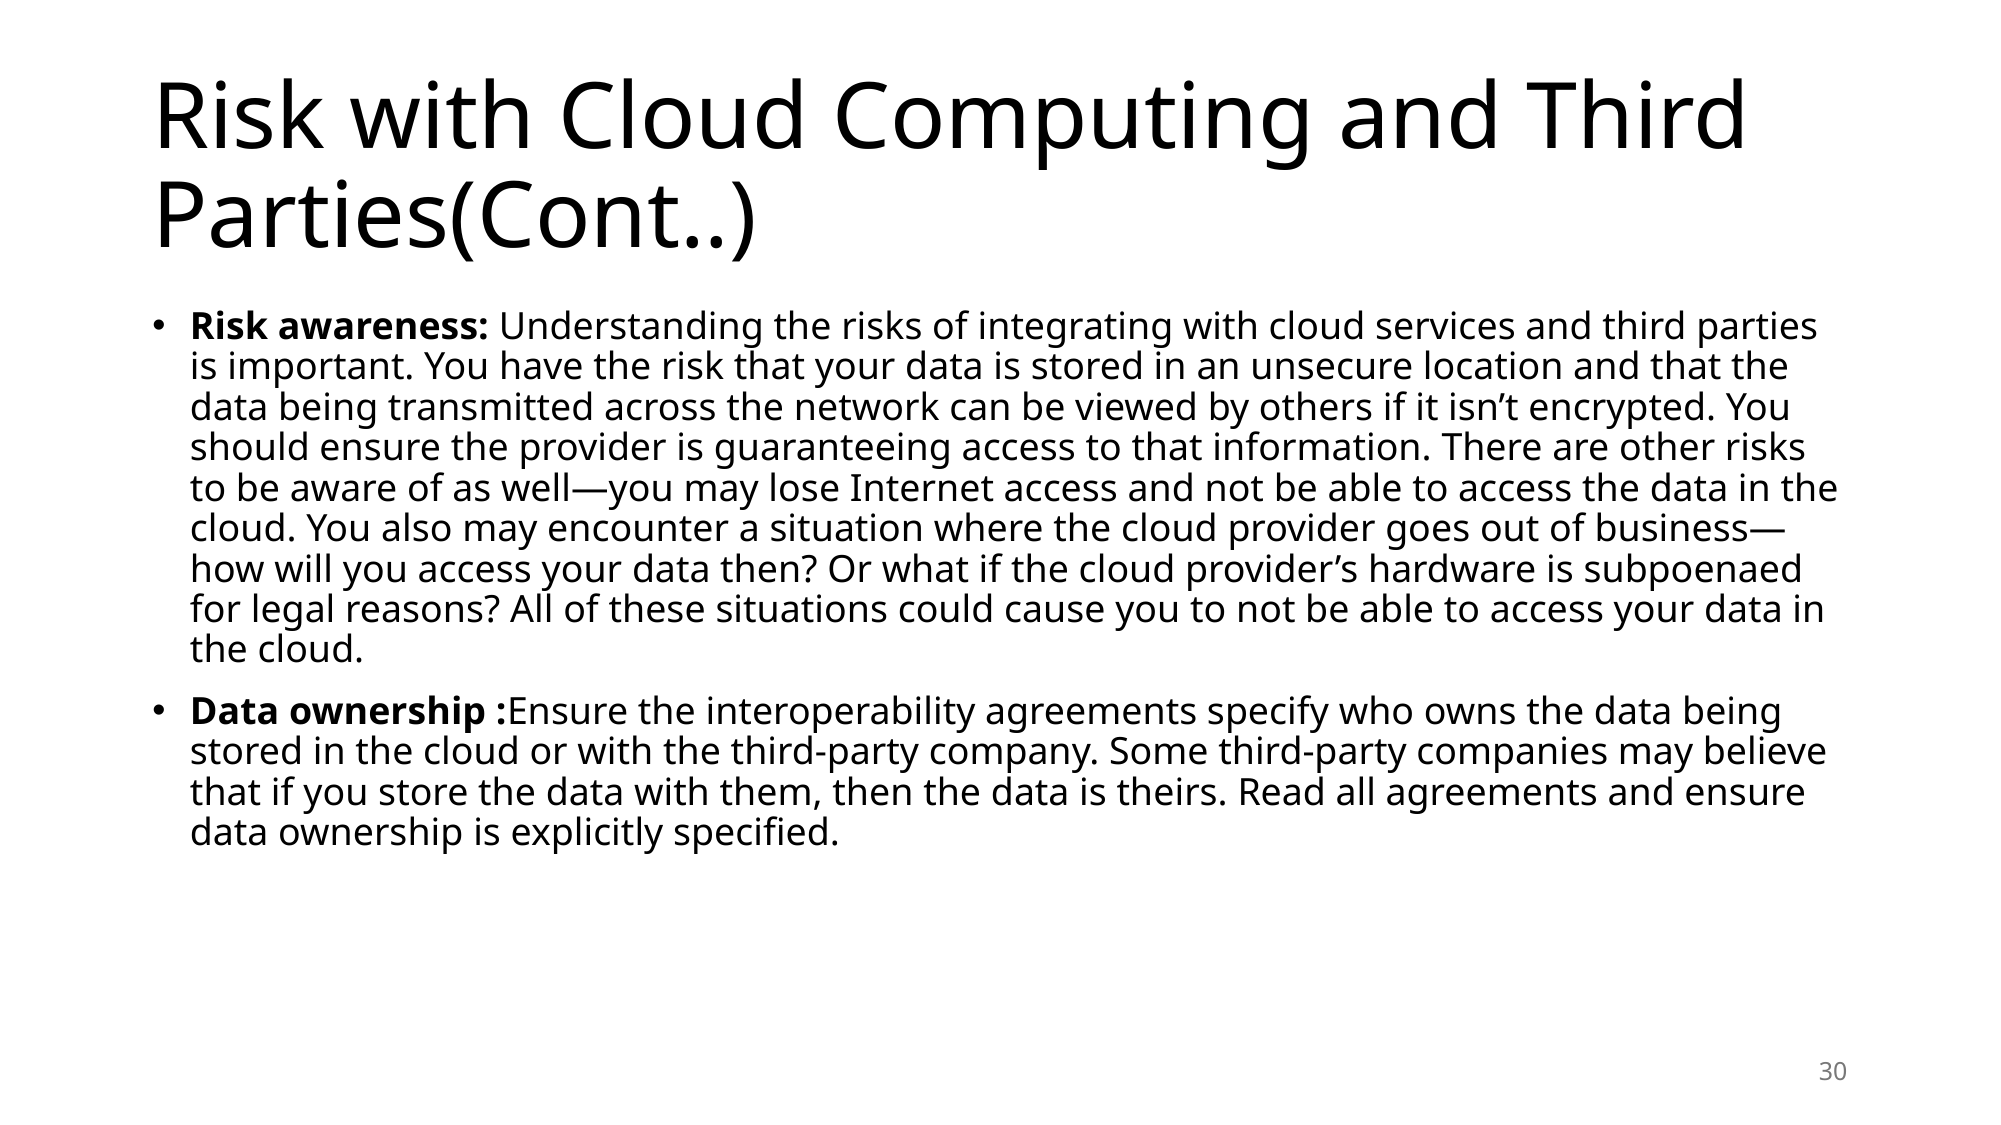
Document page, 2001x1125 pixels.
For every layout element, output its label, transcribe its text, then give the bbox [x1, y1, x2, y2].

list Risk awareness: Understanding the risks of integrating with cloud services and third parties is important. You have the risk that your data is stored in an unsecure location and that the data being transmitted across the network can be viewed by others if it isn’t encrypted. You should ensure the provider is guaranteeing access to that information. There are other risks to be aware of as well—you may lose Internet access and not be able to access the data in the cloud. You also may encounter a situation where the cloud provider goes out of business—how will you access your data then? Or what if the cloud provider’s hardware is subpoenaed for legal reasons? All of these situations could cause you to not be able to access your data in the cloud. Data ownership :Ensure the interoperability agreements specify who owns the data being stored in the cloud or with the third-party company. Some third-party companies may believe that if you store the data with them, then the data is theirs. Read all agreements and ensure data ownership is explicitly specified. [137, 299, 1863, 1014]
title Risk with Cloud Computing and Third Parties(Cont..) [137, 59, 1863, 278]
slide_number 30 [1412, 1042, 1863, 1103]
